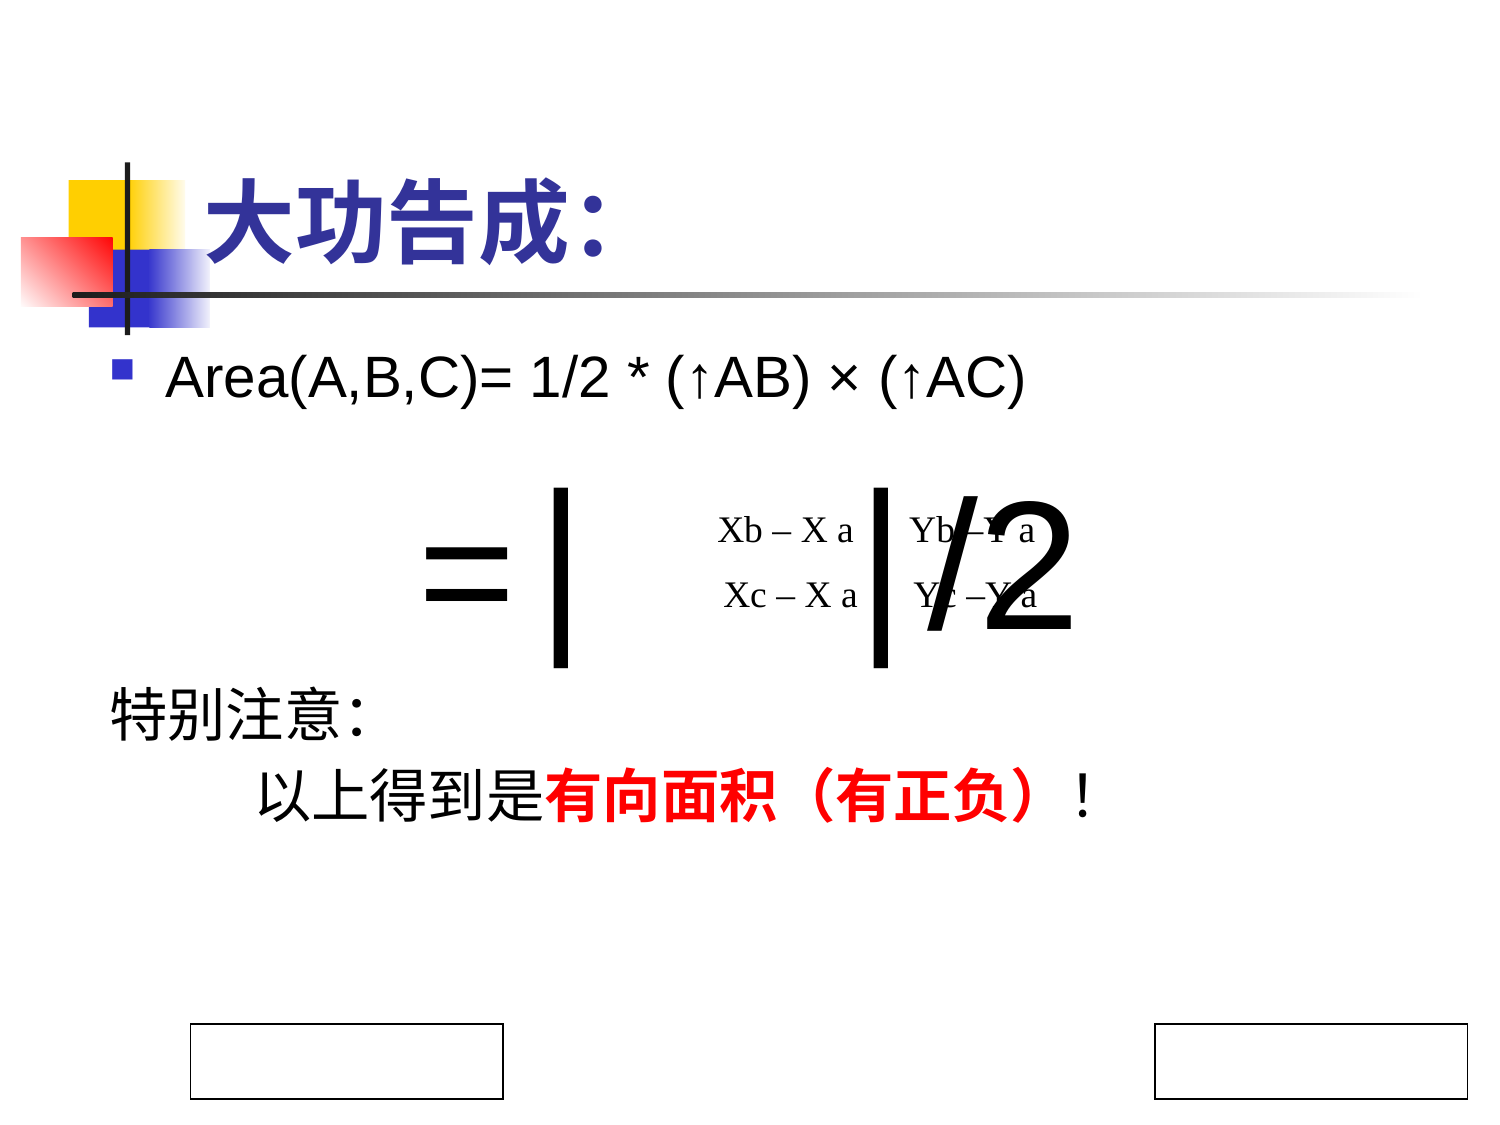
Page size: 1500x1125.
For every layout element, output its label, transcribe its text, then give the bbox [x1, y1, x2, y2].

slide_number [190, 1023, 504, 1100]
list Area(A,B,C)= 1/2 * (↑AB) × (↑AC) =∣ ∣/2 特别注意： 以上得到是有向面积（有正负）！ [94, 331, 1436, 1008]
title 大功告成： [188, 42, 1468, 283]
text_box Xb – X a Yb –Y a [702, 497, 1057, 558]
text_box Xc – X a Yc –Y a [708, 562, 1057, 623]
slide_number [1154, 1023, 1468, 1100]
